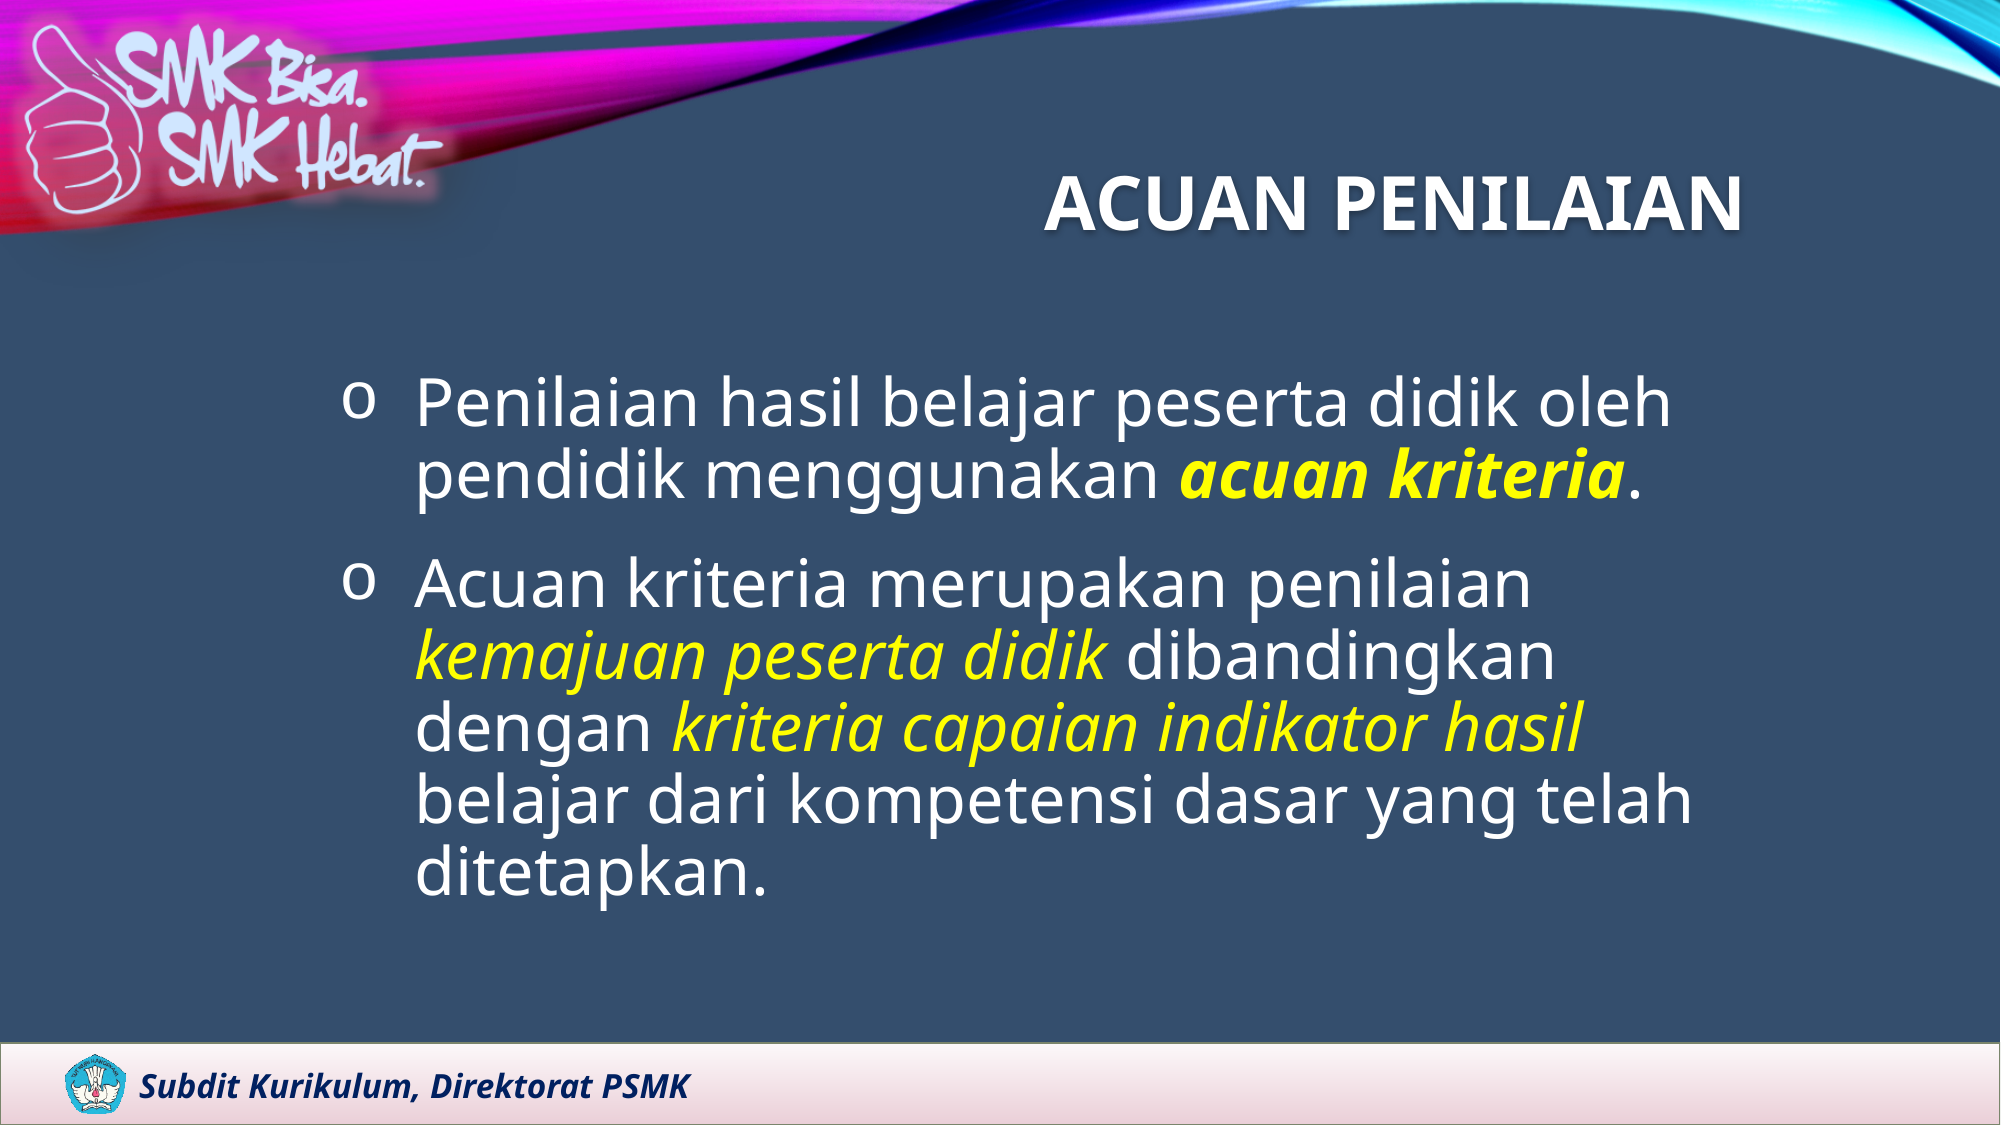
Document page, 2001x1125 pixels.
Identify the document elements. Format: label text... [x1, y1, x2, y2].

text_box Penilaian hasil belajar peserta didik oleh pendidik menggunakan acuan kriteria. Acuan kriteria merupakan penilaian kemajuan peserta didik dibandingkan dengan kriteria capaian indikator hasil belajar dari kompetensi dasar yang telah ditetapkan. [324, 361, 1809, 918]
title ACUAN PENILAIAN [946, 104, 1762, 308]
picture [0, 0, 2000, 237]
picture [1910, 0, 2000, 45]
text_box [50, 1038, 703, 1125]
picture [1890, 0, 2000, 75]
